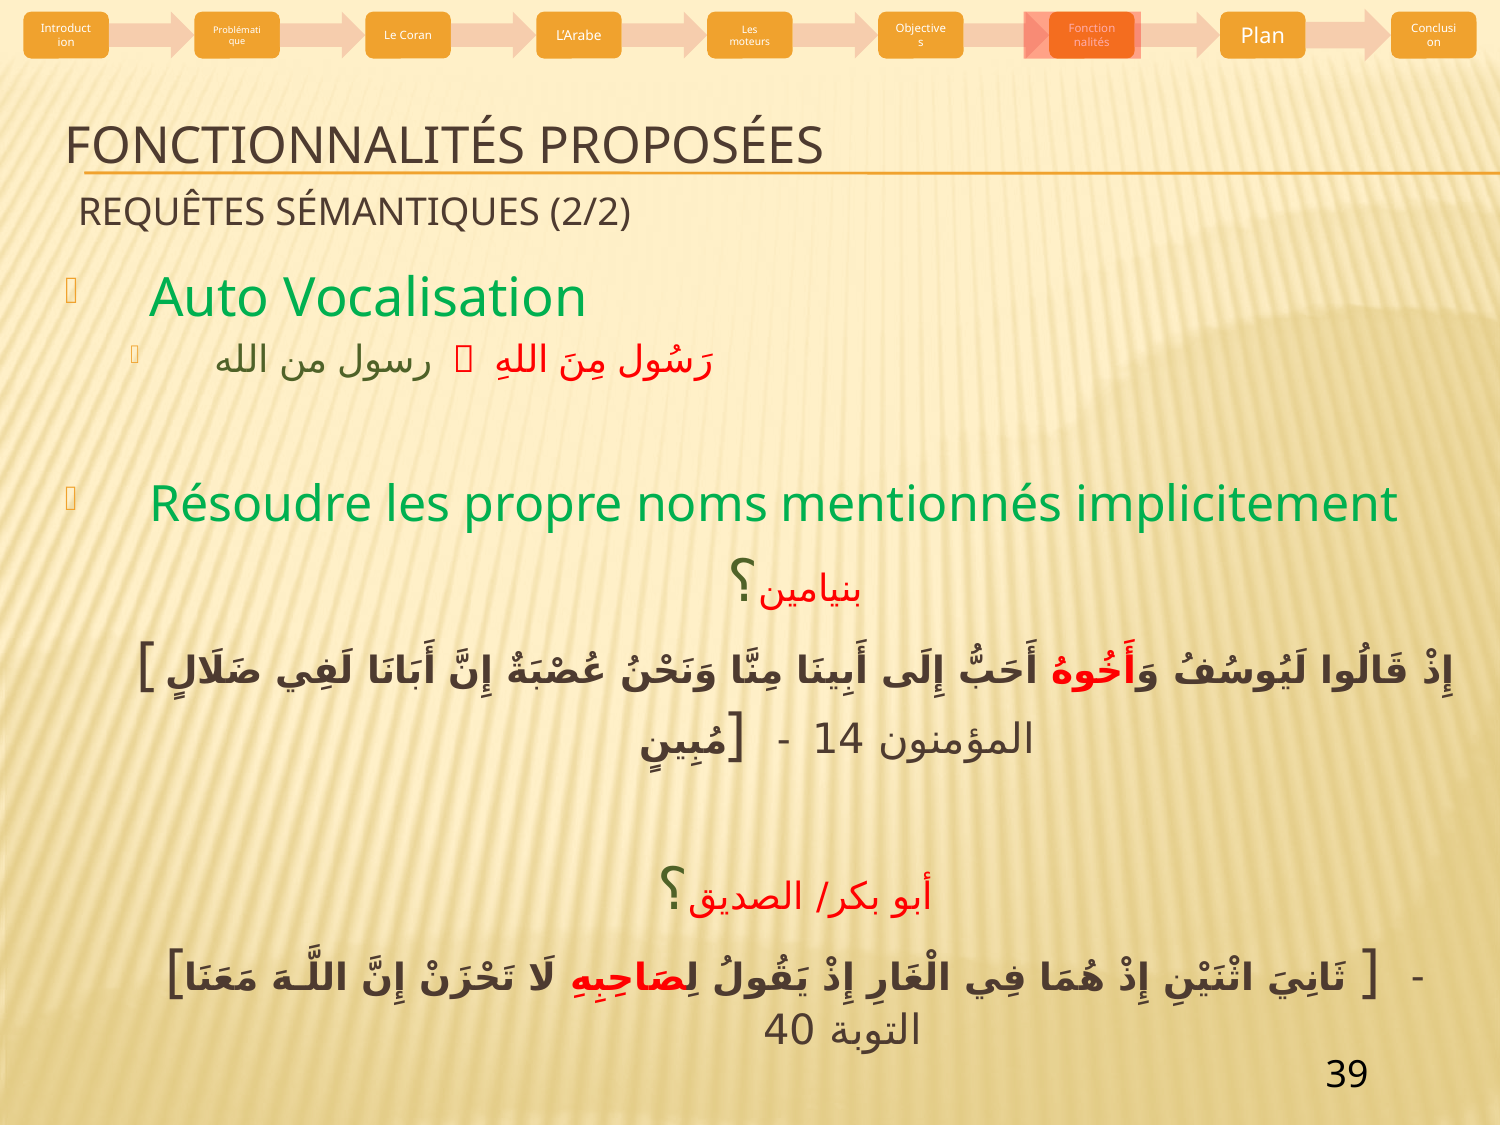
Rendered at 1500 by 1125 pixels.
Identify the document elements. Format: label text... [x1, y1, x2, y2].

text_box [1022, 10, 1143, 61]
title Fonctionnalités Proposées Requêtes sémantiques (2/2) [50, 105, 1475, 243]
list Auto Vocalisation رسول من الله  رَسُول مِنَ اللهِ Résoudre les propre noms mentionnés implicitement بنيامين؟ [ إِذْ قَالُوا لَيُوسُفُ وَأَخُوهُ أَحَبُّ إِلَى أَبِينَا مِنَّا وَنَحْنُ عُصْبَةٌ إِنَّ أَبَانَا لَفِي ضَلَالٍ مُبِينٍ] - المؤمنون 14 أبو بكر/ الصديق؟ [ثَانِيَ اثْنَيْنِ إِذْ هُمَا فِي الْغَارِ إِذْ يَقُولُ لِصَاحِبِهِ لَا تَحْزَنْ إِنَّ اللَّـهَ مَعَنَا ] - التوبة 40 [50, 254, 1475, 1125]
